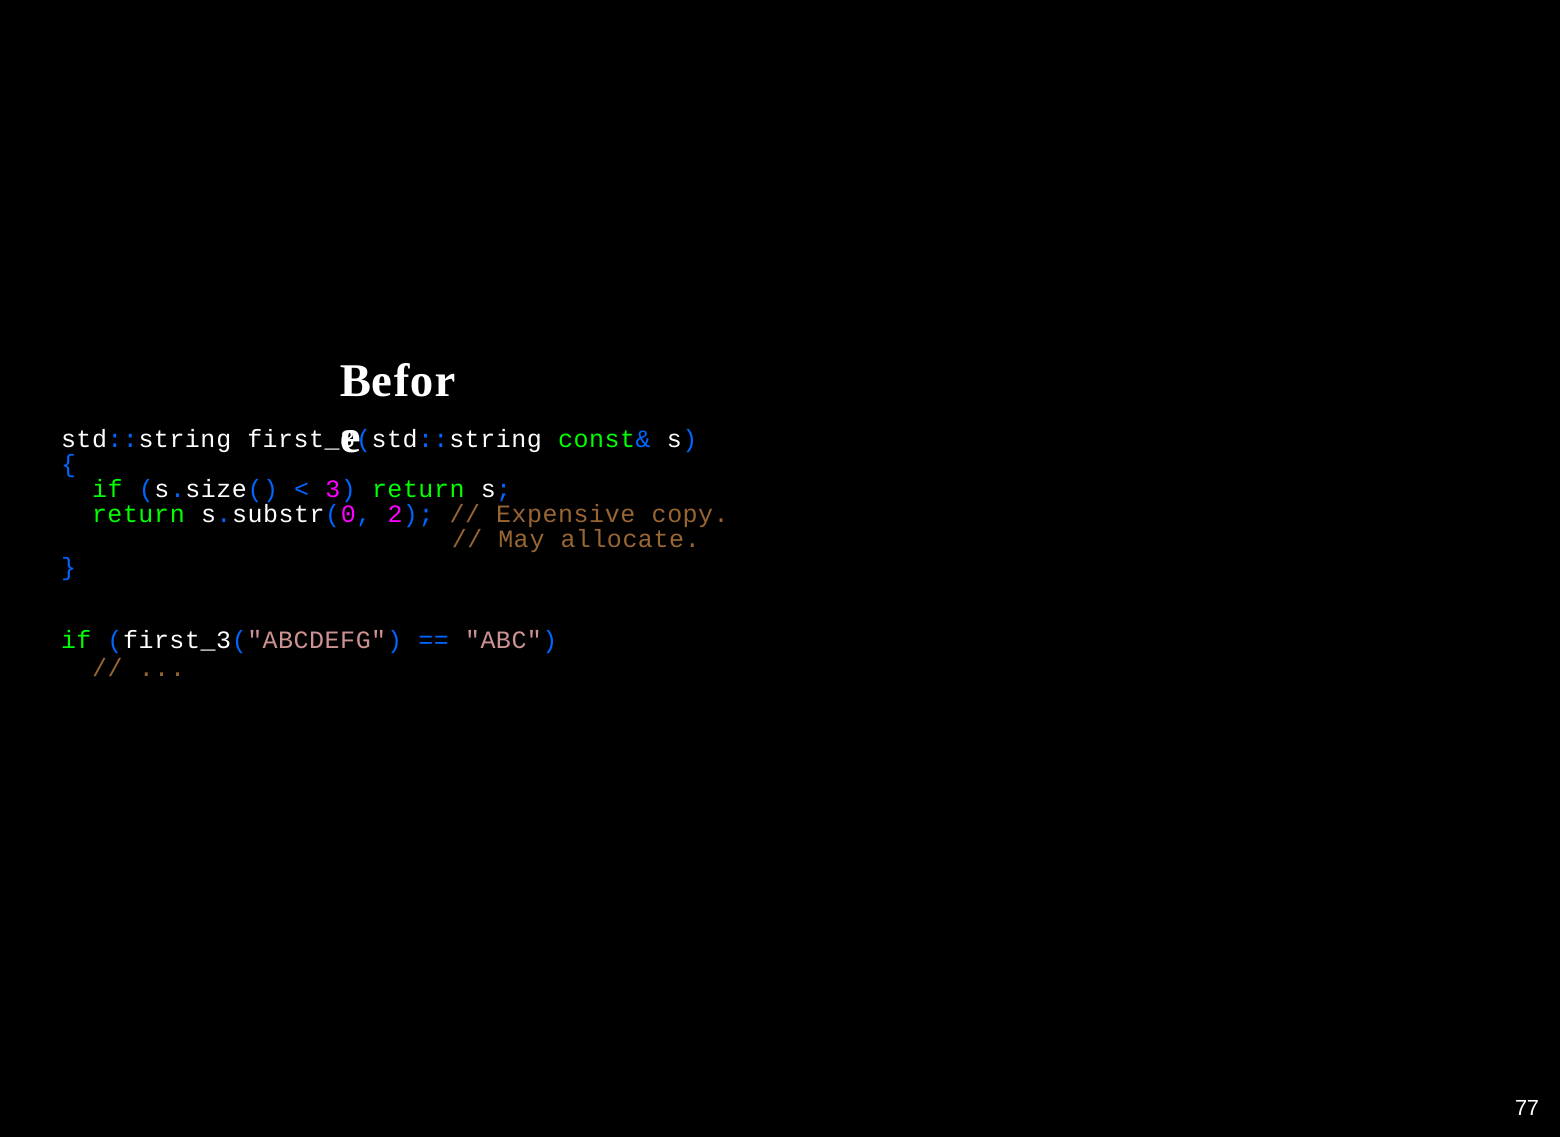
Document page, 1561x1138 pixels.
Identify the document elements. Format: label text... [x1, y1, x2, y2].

slide_number 70 [1498, 1093, 1544, 1138]
text_box [1507, 1086, 1548, 1125]
text_box Before [337, 349, 473, 425]
text_box std::string first_3(std::string const& s) { if (s.size() < 3) return s; return s.substr(0, 2); // Expensive copy. // May allocate. } if (first_3("ABCDEFG") == "ABC") // ... [58, 425, 736, 682]
